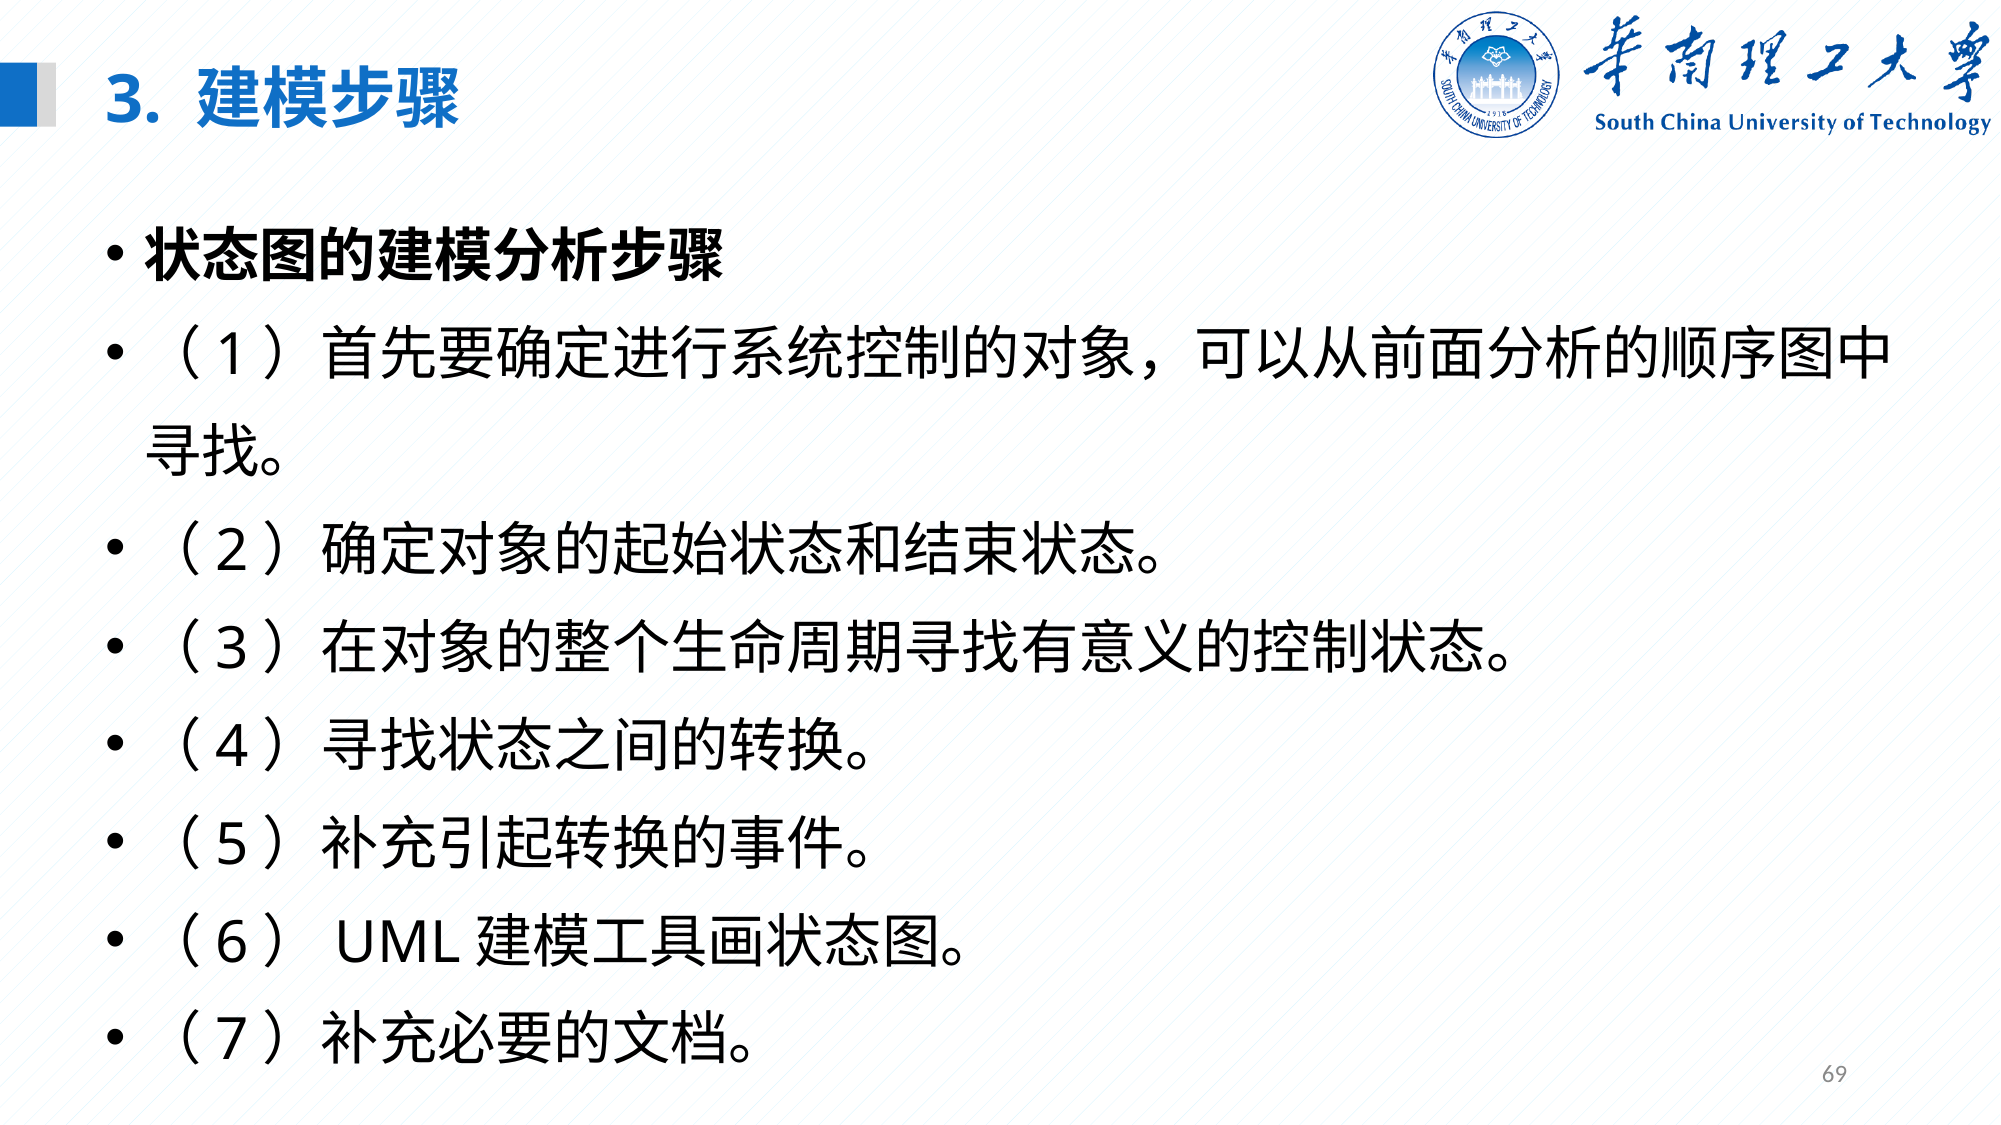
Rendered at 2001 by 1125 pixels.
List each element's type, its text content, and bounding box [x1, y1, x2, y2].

text_box 3. 建模步骤 [90, 48, 1265, 143]
list 状态图的建模分析步骤 （1）首先要确定进行系统控制的对象，可以从前面分析的顺序图中寻找。 （2）确定对象的起始状态和结束状态。 （3）在对象的整个生命周期寻找有意义的控制状态。 （4）寻找状态之间的转换。 （5）补充引起转换的事件。 （6）UML建模工具画状态图。 （7）补充必要的文档。 [90, 182, 1919, 897]
picture [1433, 11, 1991, 138]
slide_number 69 [1412, 1042, 1863, 1103]
